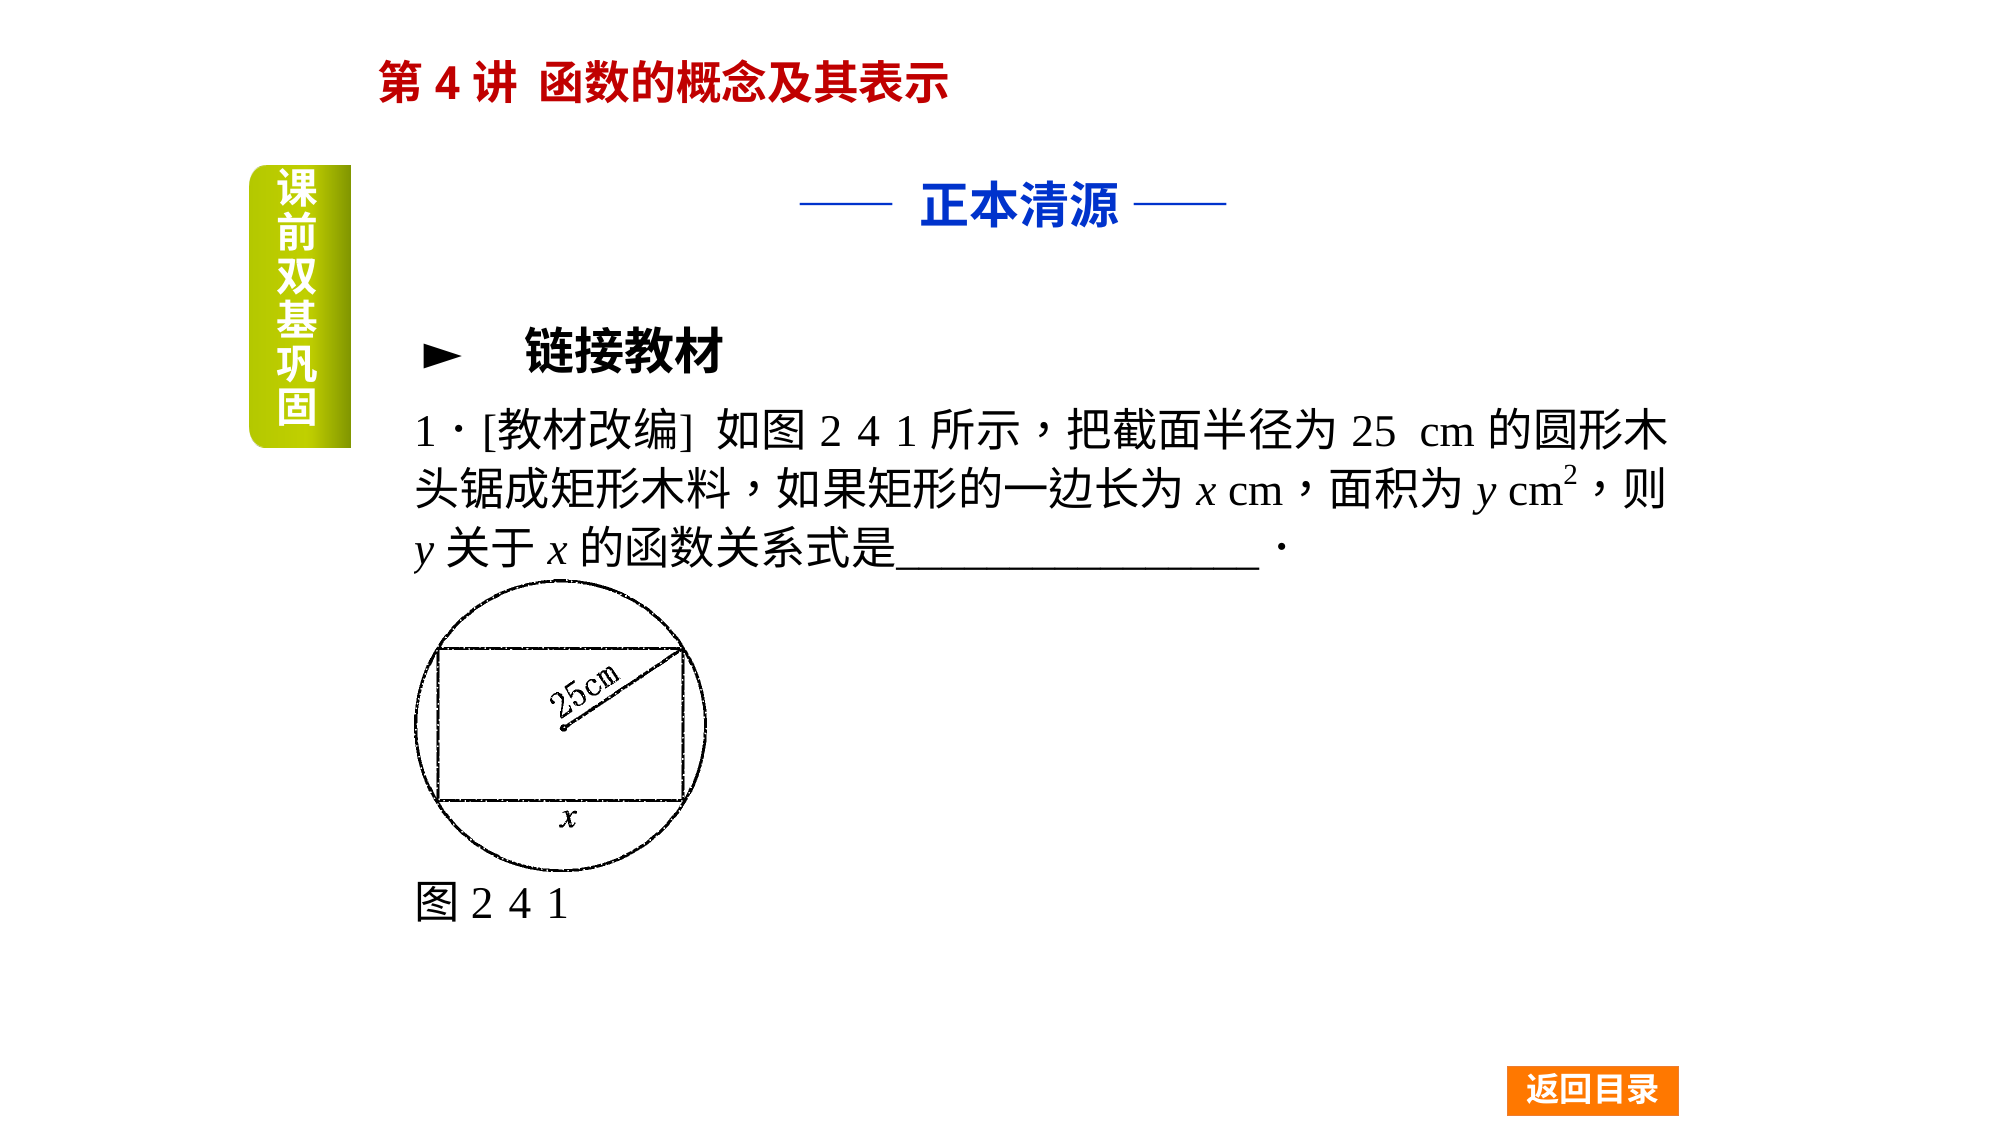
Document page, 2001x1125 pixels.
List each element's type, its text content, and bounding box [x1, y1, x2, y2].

text_box 返回目录 [1507, 1066, 1679, 1116]
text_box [249, 161, 351, 450]
text_box 第4讲 函数的概念及其表示 [362, 42, 1461, 121]
text_box —— 正本清源 —— ► 链接教材 [397, 153, 1679, 256]
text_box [414, 401, 1668, 961]
